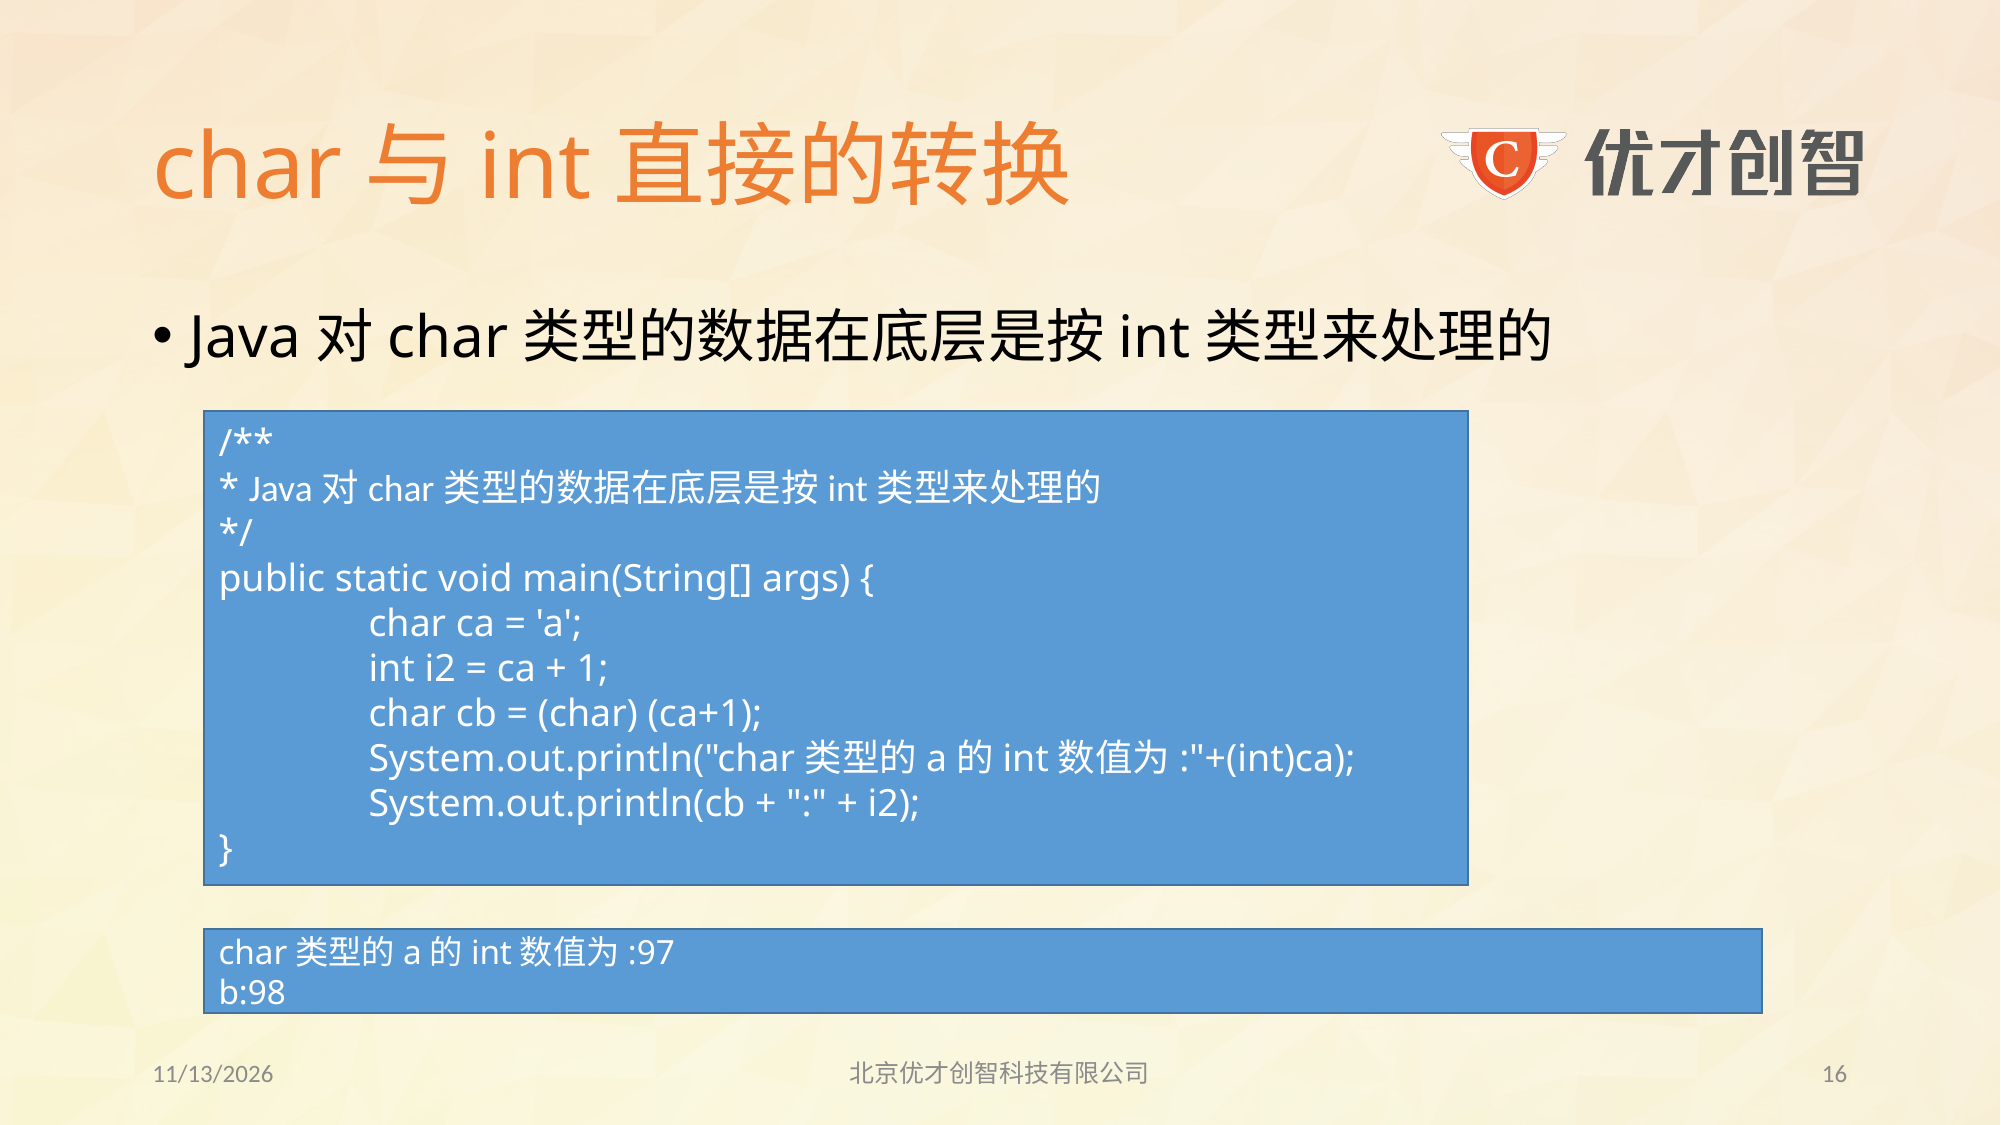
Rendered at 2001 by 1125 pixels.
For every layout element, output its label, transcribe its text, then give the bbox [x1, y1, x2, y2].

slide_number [137, 1042, 588, 1103]
list Java对char类型的数据在底层是按int类型来处理的 [137, 299, 1863, 1014]
footer 北京优才创智科技有限公司 [662, 1042, 1338, 1103]
title char与int直接的转换 [137, 59, 1441, 278]
text_box char类型的a的int数值为:97 b:98 [203, 928, 1763, 1014]
picture [1441, 128, 1863, 200]
text_box /** * Java对char类型的数据在底层是按int类型来处理的 */ public static void main(String[] args) { char ca = 'a'; int i2 = ca + 1; char cb = (char) (ca+1); System.out.println("char类型的a的int数值为:"+(int)ca); System.out.println(cb + ":" + i2); } [203, 410, 1469, 886]
slide_number 15 [1412, 1042, 1863, 1103]
